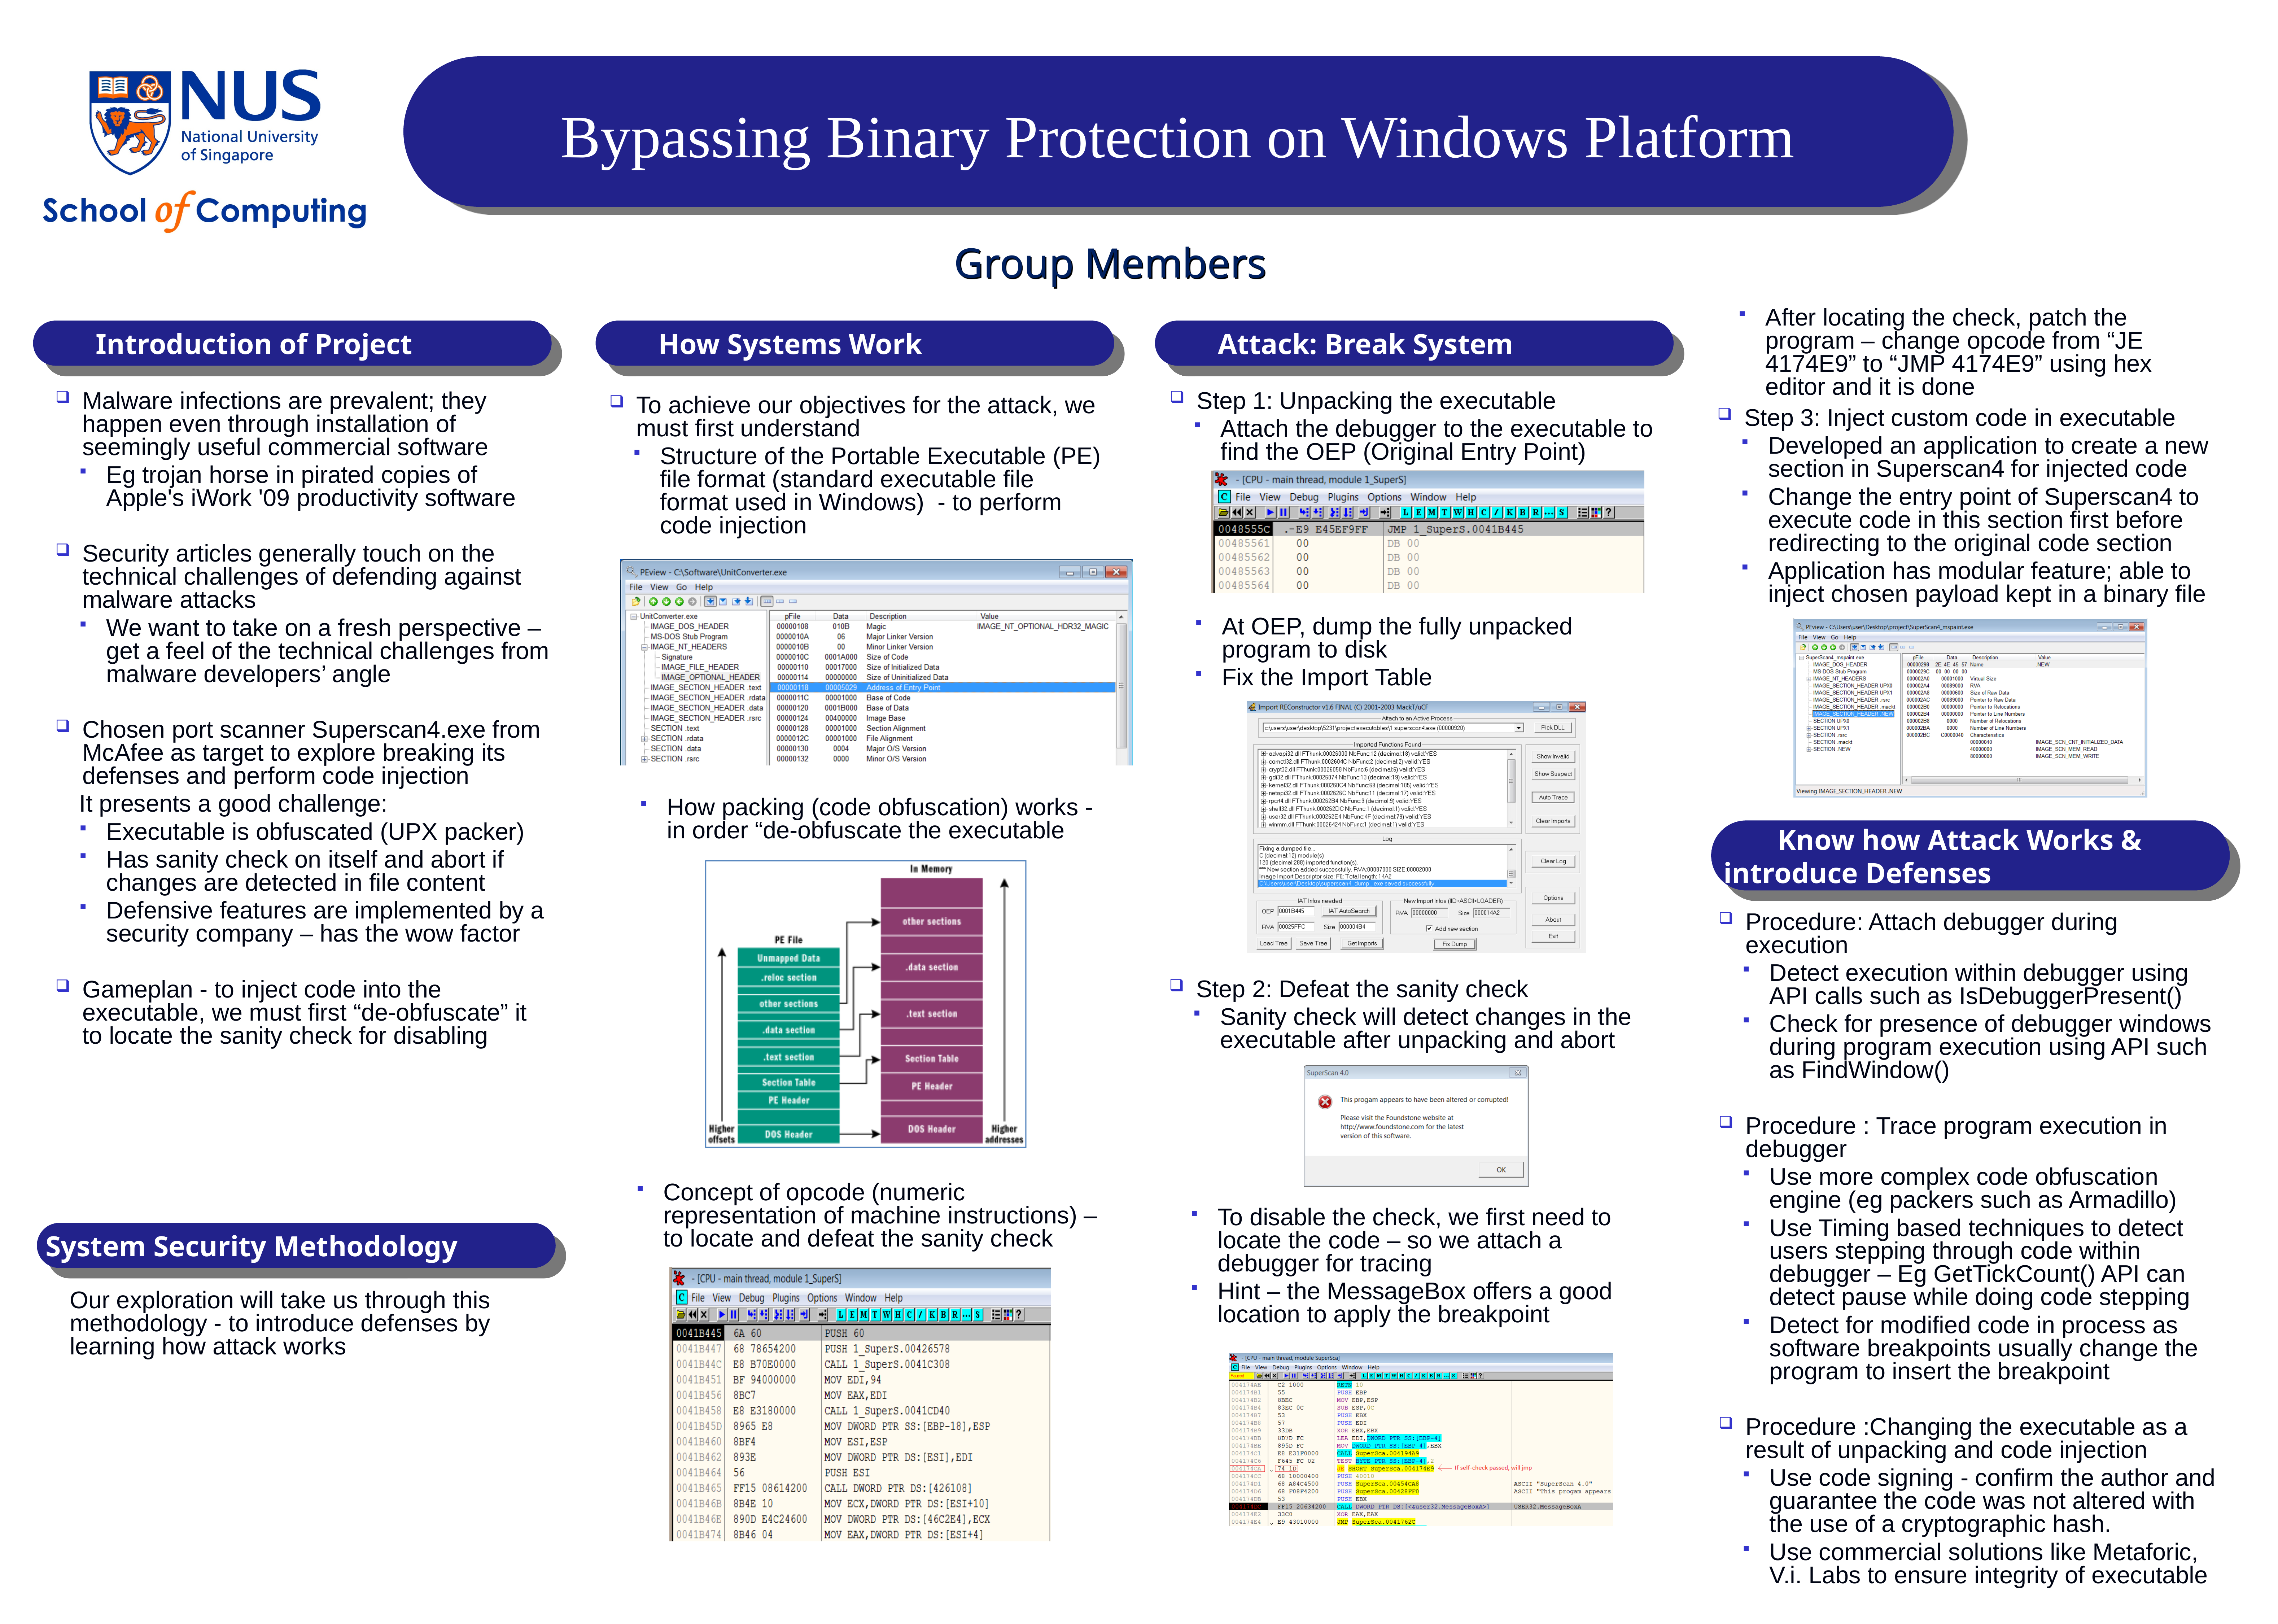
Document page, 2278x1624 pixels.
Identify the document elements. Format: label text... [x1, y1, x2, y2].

picture [620, 559, 1133, 765]
text_box Bypassing Binary Protection on Windows Platform [403, 56, 1954, 207]
text_box To disable the check, we first need to locate the code – so we attach a debugger for tracing Hint – the MessageBox offers a good location to apply the breakpoint [1159, 1205, 1670, 1330]
text_box How packing (code obfuscation) works - in order “de-obfuscate the executable [608, 795, 1119, 846]
text_box Step 3: Inject custom code in executable Developed an application to create a new section in Superscan4 for injected code Change the entry point of Superscan4 to execute code in this section first before redirecting to the original code section Application has modular feature; able to inject chosen payload kept in a binary file [1710, 405, 2220, 609]
text_box System Security Methodology [37, 1223, 556, 1268]
text_box Group Members [266, 232, 1954, 291]
text_box Our exploration will take us through this methodology - to introduce defenses by learning how attack works [62, 1288, 552, 1362]
picture [1303, 1064, 1531, 1188]
picture [1793, 619, 2147, 798]
picture [669, 1267, 1051, 1541]
text_box At OEP, dump the fully unpacked program to disk Fix the Import Table [1163, 614, 1674, 693]
text_box To achieve our objectives for the attack, we must first understand Structure of the Portable Executable (PE) file format (standard executable file format used in Windows) - to perform code injection [602, 393, 1112, 541]
text_box Malware infections are prevalent; they happen even through installation of seemingly useful commercial software Eg trojan horse in pirated copies of Apple's iWork '09 productivity software Security articles generally touch on the technical challenges of defending against malware attacks We want to take on a fresh perspective – get a feel of the technical challenges from malware developers’ angle Chosen port scanner Superscan4.exe from McAfee as target to explore breaking its defenses and perform code injection It presents a good challenge: Executable is obfuscated (UPX packer) Has sanity check on itself and abort if changes are detected in file content Defensive features are implemented by a security company – has the wow factor Gameplan - to inject code into the executable, we must first “de-obfuscate” it to locate the sanity check for disabling [48, 388, 558, 1051]
text_box After locating the check, patch the program – change opcode from “JE 4174E9” to “JMP 4174E9” using hex editor and it is done [1707, 305, 2217, 402]
picture [1247, 701, 1586, 953]
picture [1211, 471, 1644, 593]
picture [699, 856, 1033, 1151]
text_box Step 2: Defeat the sanity check Sanity check will detect changes in the executable after unpacking and abort [1162, 976, 1672, 1055]
text_box Attack: Break System [1155, 320, 1674, 366]
text_box Concept of opcode (numeric representation of machine instructions) – to locate and defeat the sanity check [605, 1180, 1115, 1254]
text_box How Systems Work [595, 320, 1114, 366]
text_box Procedure: Attach debugger during execution Detect execution within debugger using API calls such as IsDebuggerPresent() Check for presence of debugger windows during program execution using API such as FindWindow() Procedure : Trace program execution in debugger Use more complex code obfuscation engine (eg packers such as Armadillo) Use Timing based techniques to detect users stepping through code within debugger – Eg GetTickCount() API can detect pause while doing code stepping Detect for modified code in process as software breakpoints usually change the program to insert the breakpoint Procedure :Changing the executable as a result of unpacking and code injection Use code signing - confirm the author and guarantee the code was not altered with the use of a cryptographic hash. Use commercial solutions like Metaforic, V.i. Labs to ensure integrity of executable [1711, 909, 2233, 1590]
text_box Step 1: Unpacking the executable Attach the debugger to the executable to find the OEP (Original Entry Point) [1162, 388, 1673, 467]
picture [25, 45, 385, 245]
text_box Introduction of Project [33, 320, 552, 366]
text_box Know how Attack Works & introduce Defenses [1711, 820, 2230, 891]
picture [1229, 1353, 1613, 1526]
